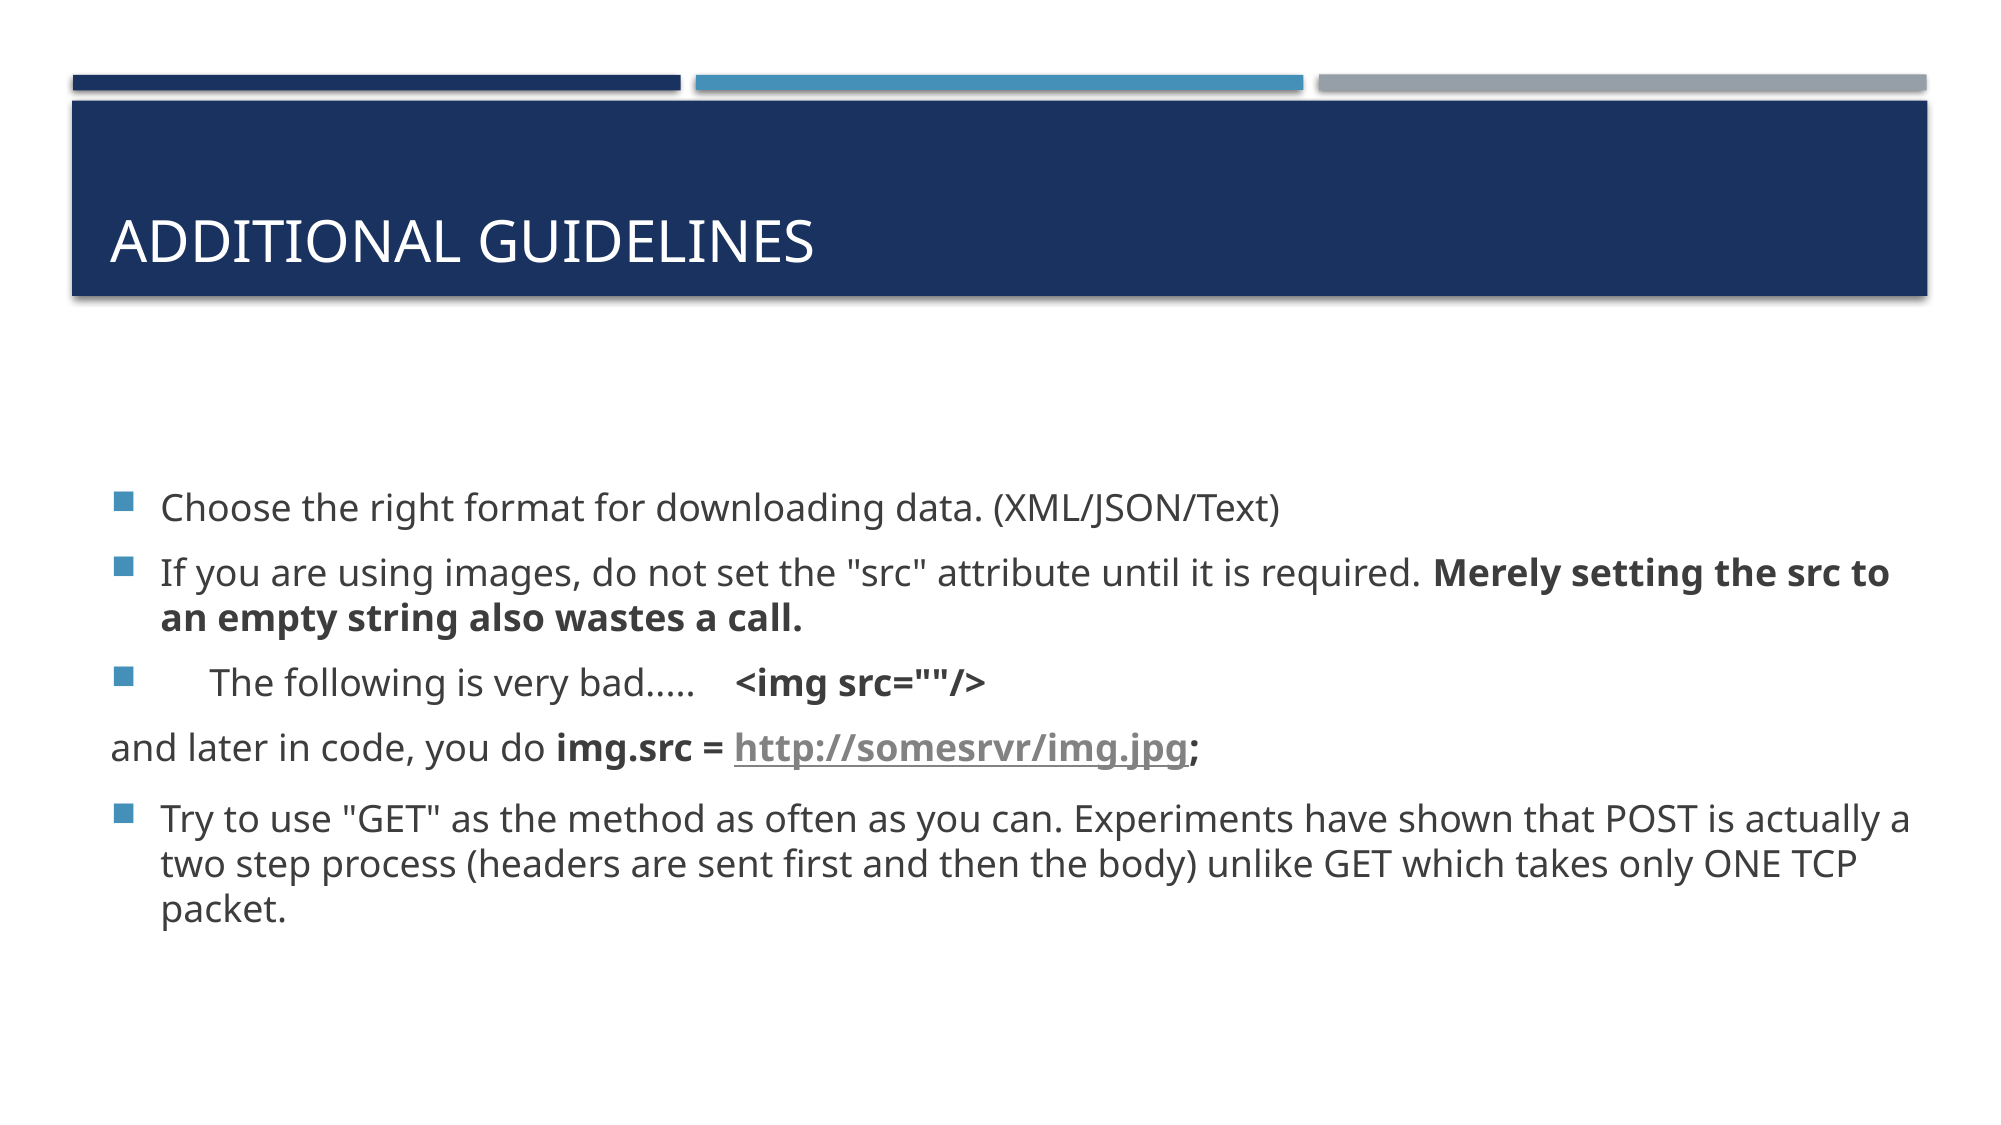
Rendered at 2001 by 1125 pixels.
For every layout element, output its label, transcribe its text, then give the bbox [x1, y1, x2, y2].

list Choose the right format for downloading data. (XML/JSON/Text) If you are using images, do not set the "src" attribute until it is required. Merely setting the src to an empty string also wastes a call. The following is very bad..... <img src=""/> and later in code, you do img.src = http://somesrvr/img.jpg; Try to use "GET" as the method as often as you can. Experiments have shown that POST is actually a two step process (headers are sent first and then the body) unlike GET which takes only ONE TCP packet. [95, 357, 1948, 1057]
title ADDITIONAL GUIDELINES [95, 115, 1905, 282]
